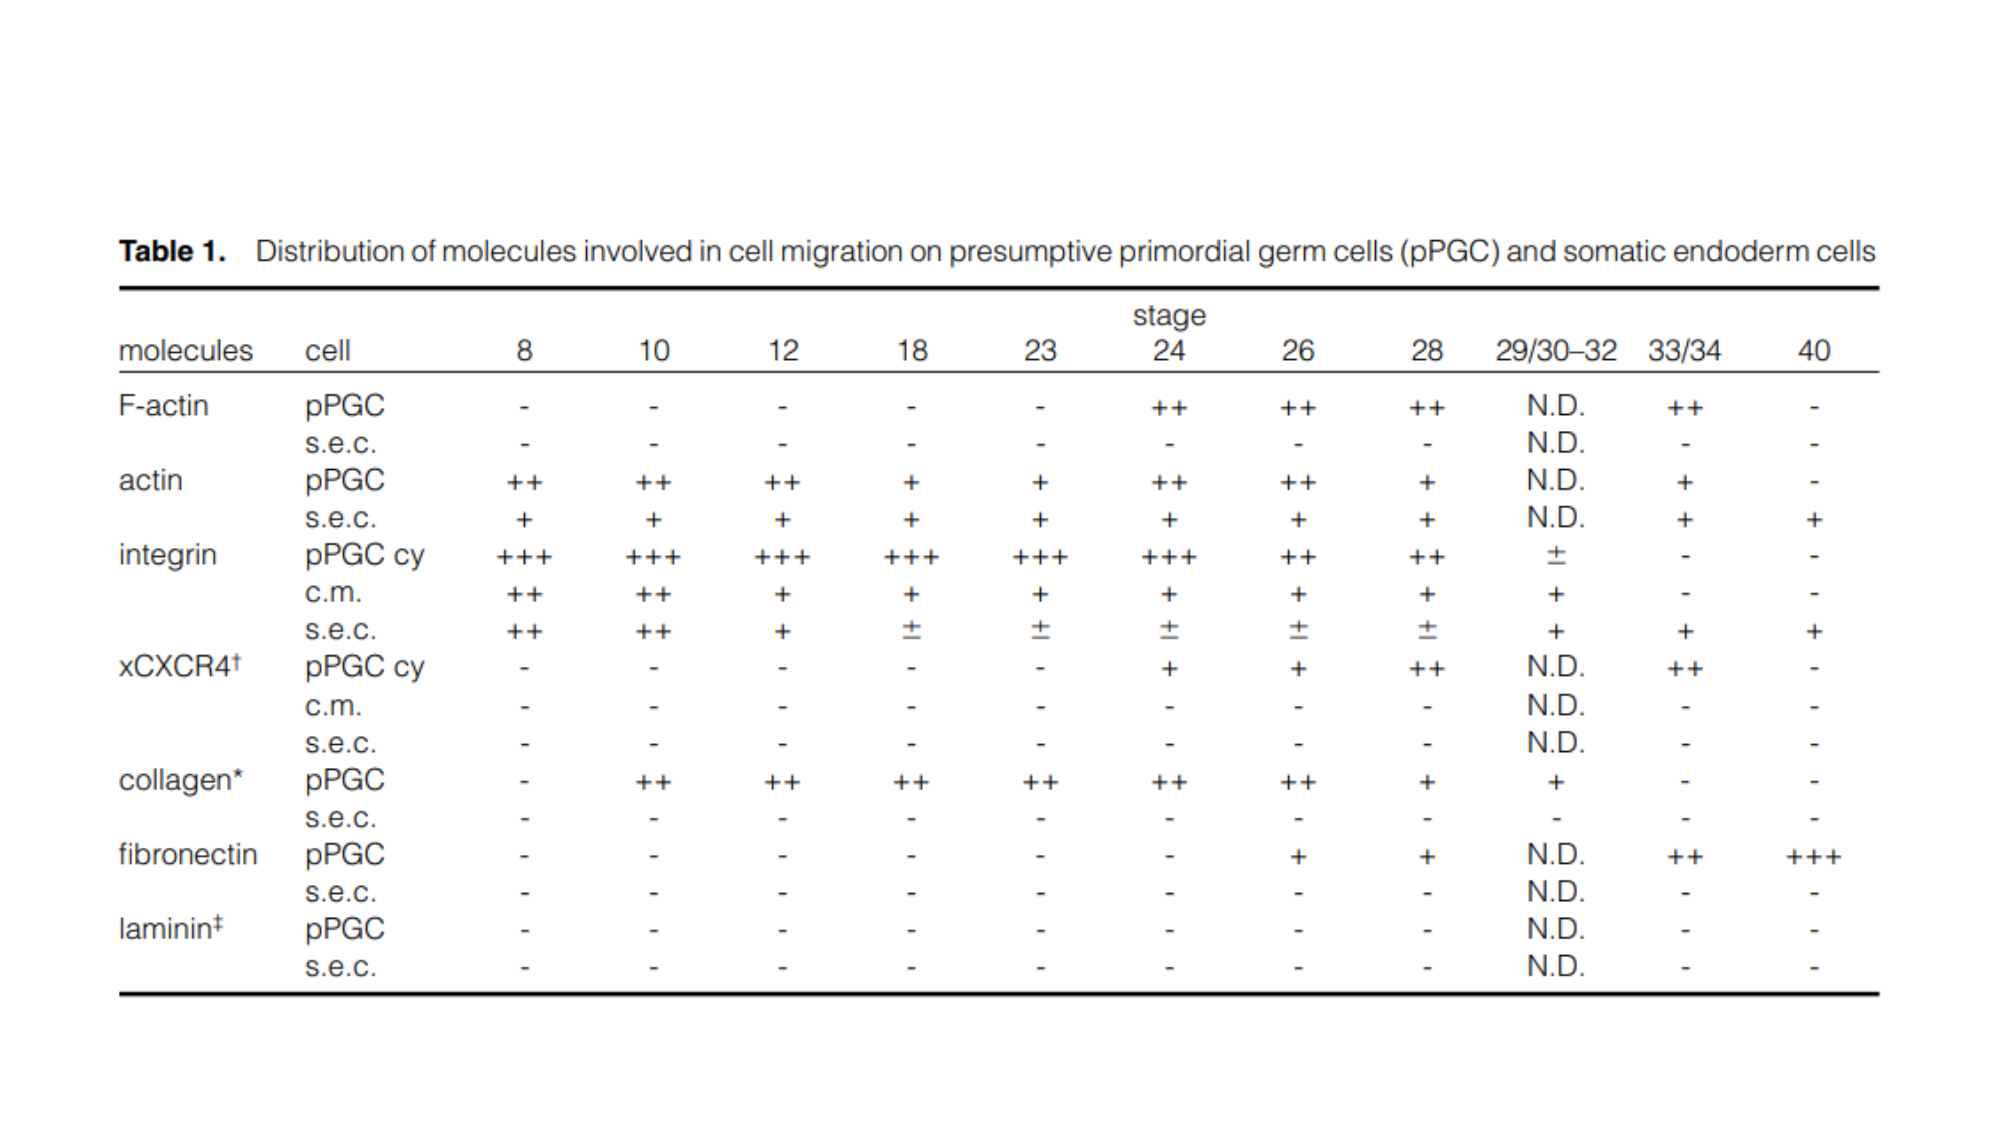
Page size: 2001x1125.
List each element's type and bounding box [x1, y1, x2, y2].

list [102, 226, 1898, 1003]
